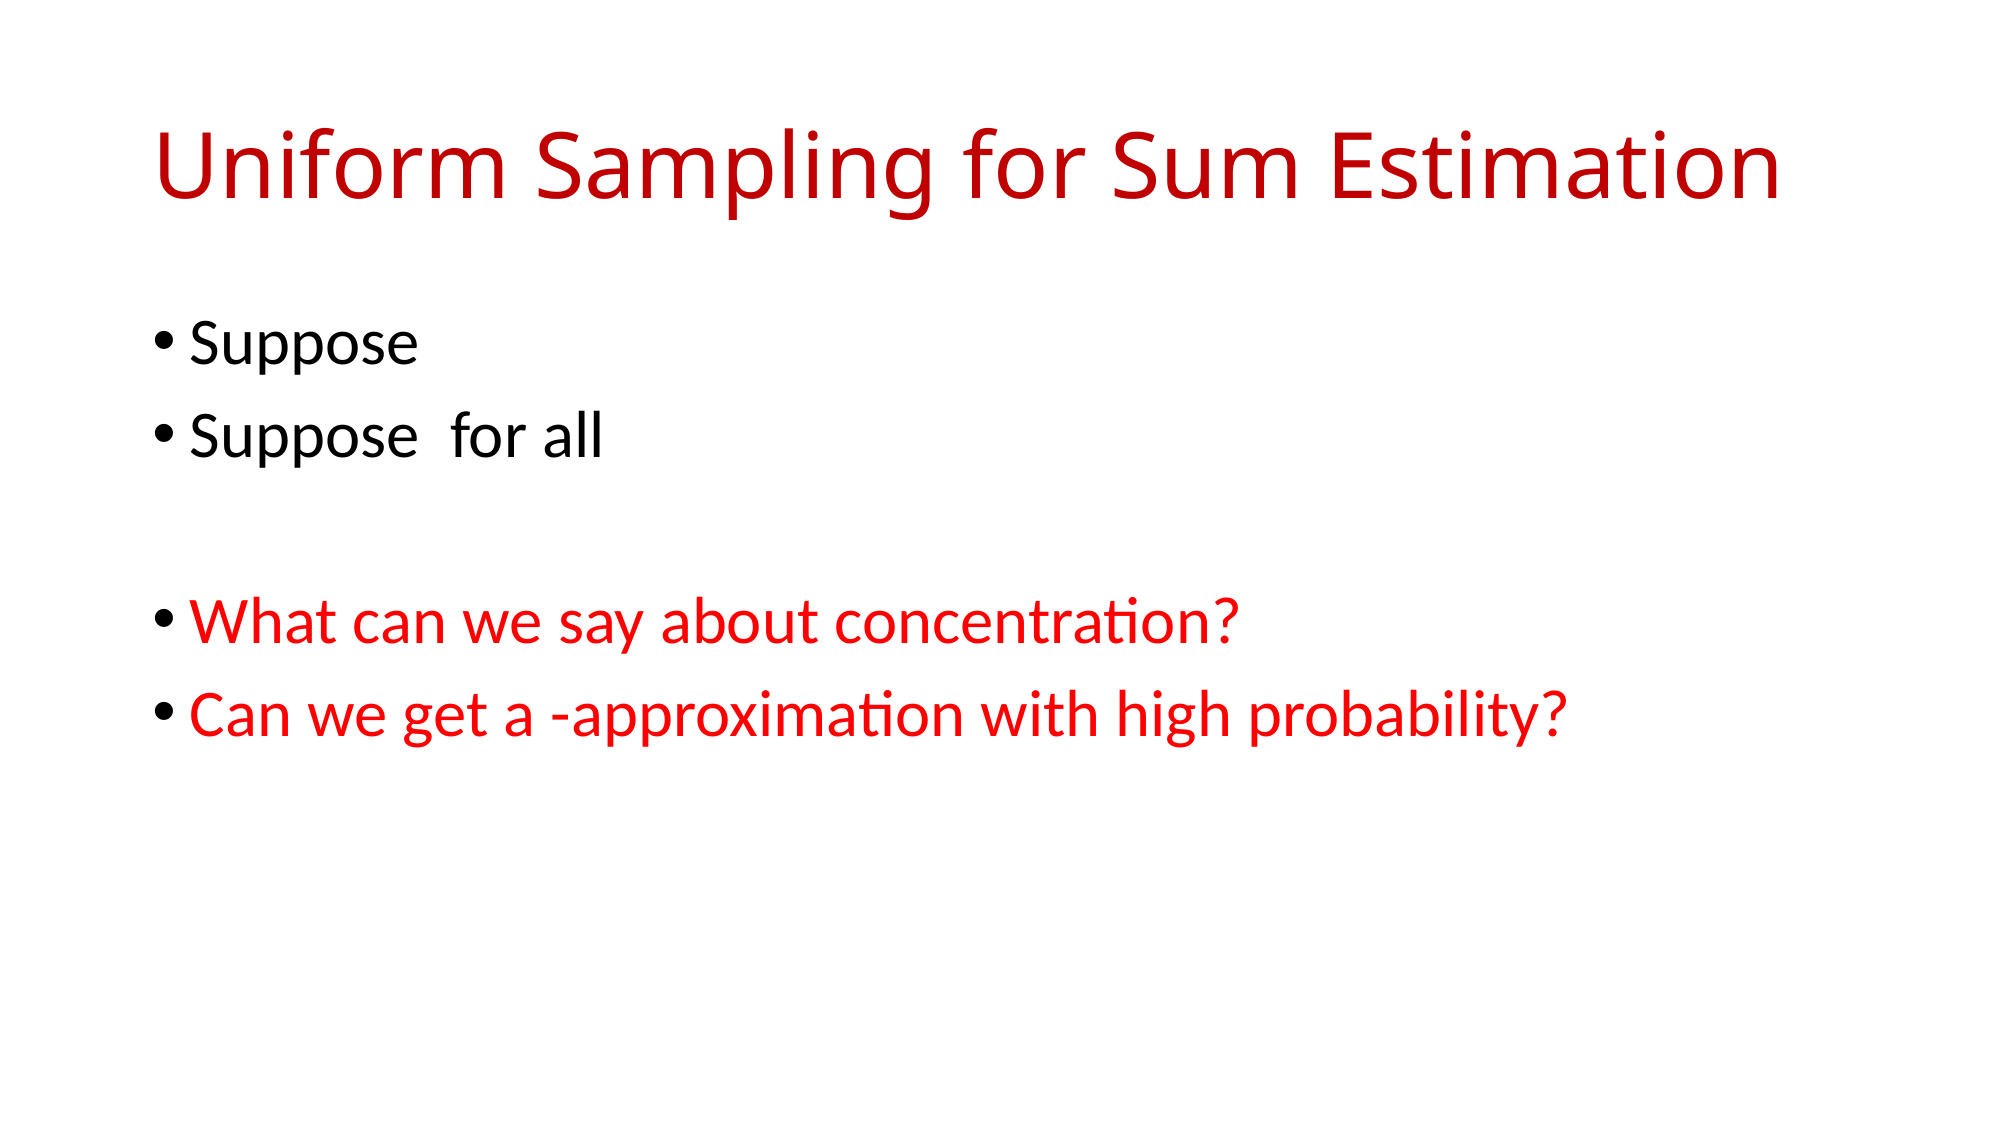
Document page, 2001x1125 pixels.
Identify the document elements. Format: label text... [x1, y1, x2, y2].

title Uniform Sampling for Sum Estimation [137, 59, 1863, 278]
